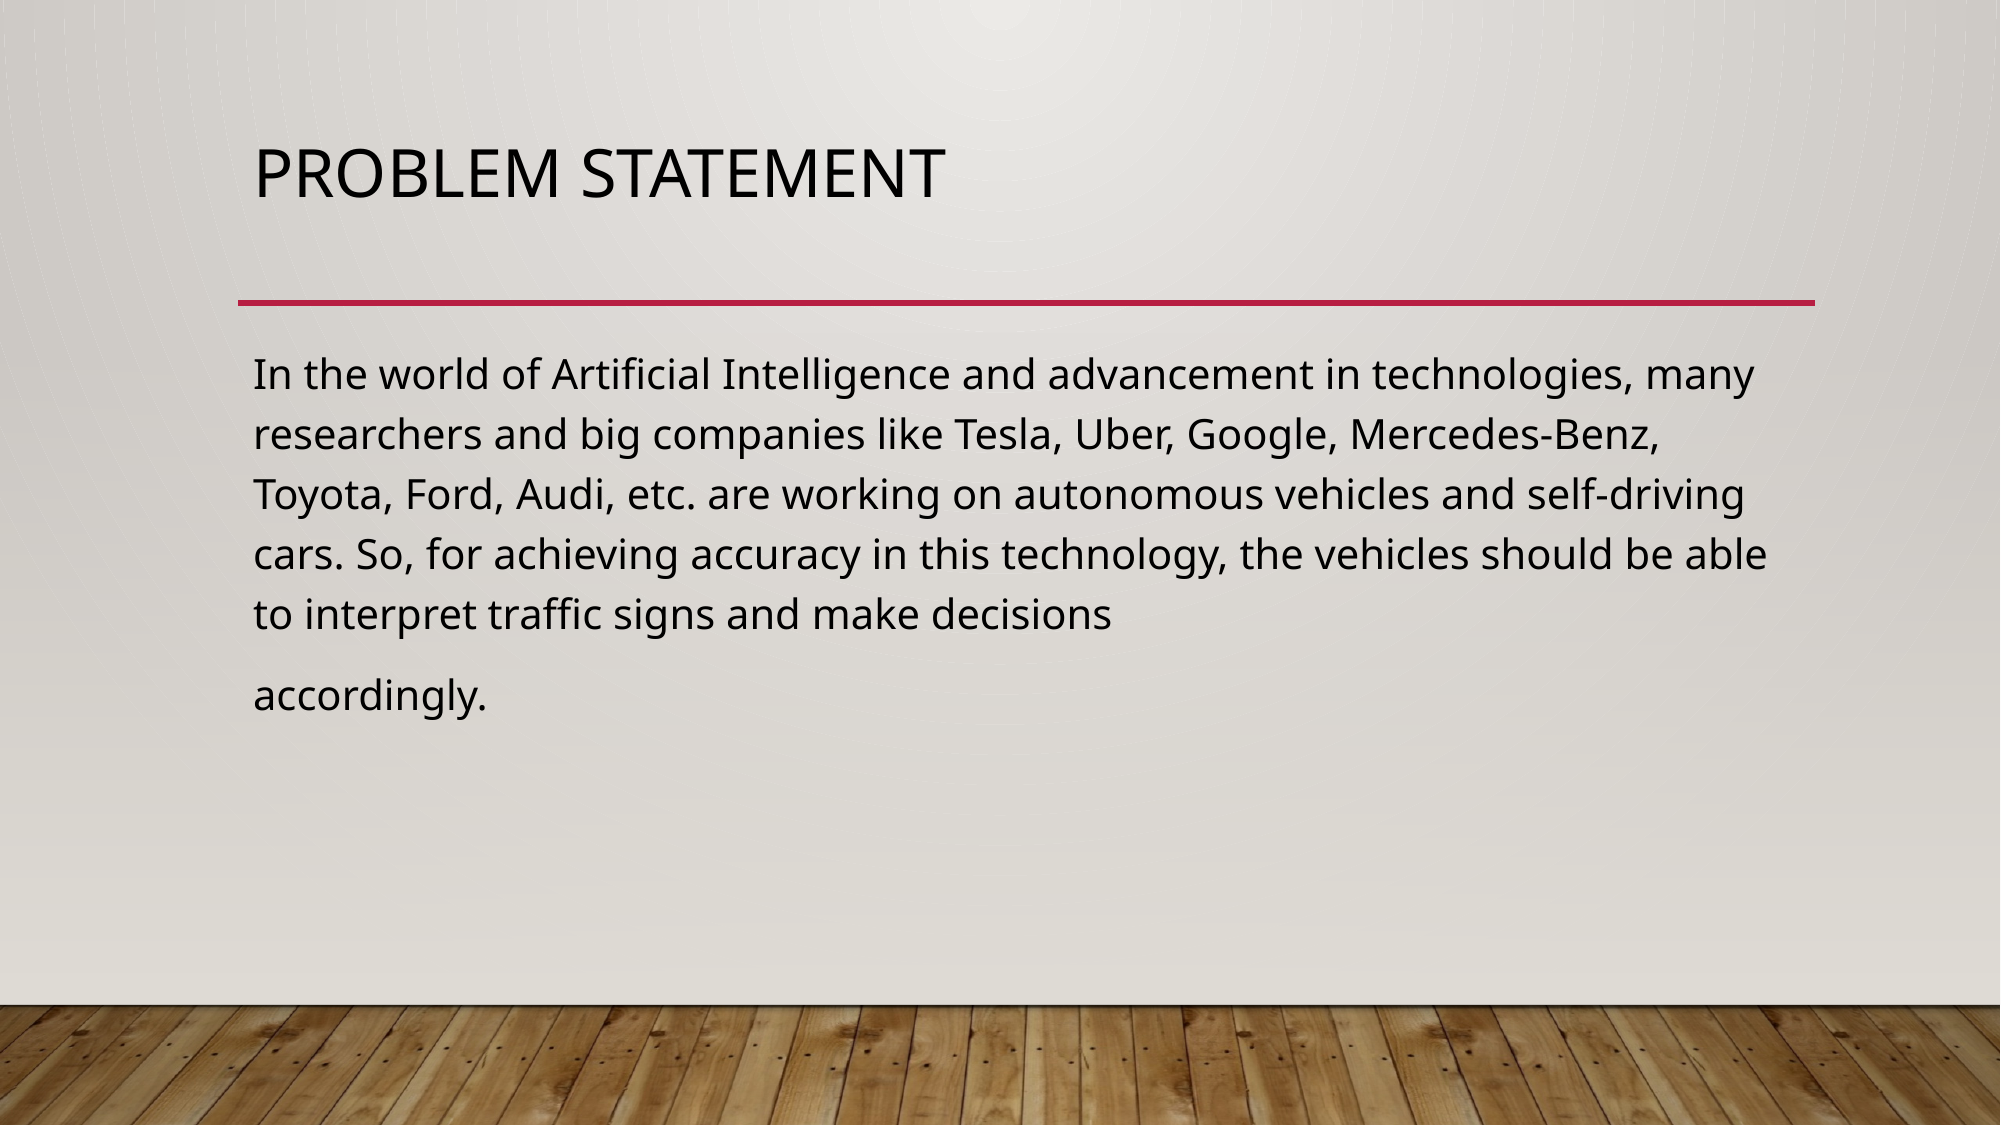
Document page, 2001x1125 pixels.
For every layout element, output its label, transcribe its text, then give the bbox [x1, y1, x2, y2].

list In the world of Artificial Intelligence and advancement in technologies, many researchers and big companies like Tesla, Uber, Google, Mercedes-Benz, Toyota, Ford, Audi, etc. are working on autonomous vehicles and self-driving cars. So, for achieving accuracy in this technology, the vehicles should be able to interpret traffic signs and make decisions accordingly. [238, 330, 1814, 897]
picture [0, 1005, 2000, 1125]
title problem statement [238, 131, 1814, 305]
